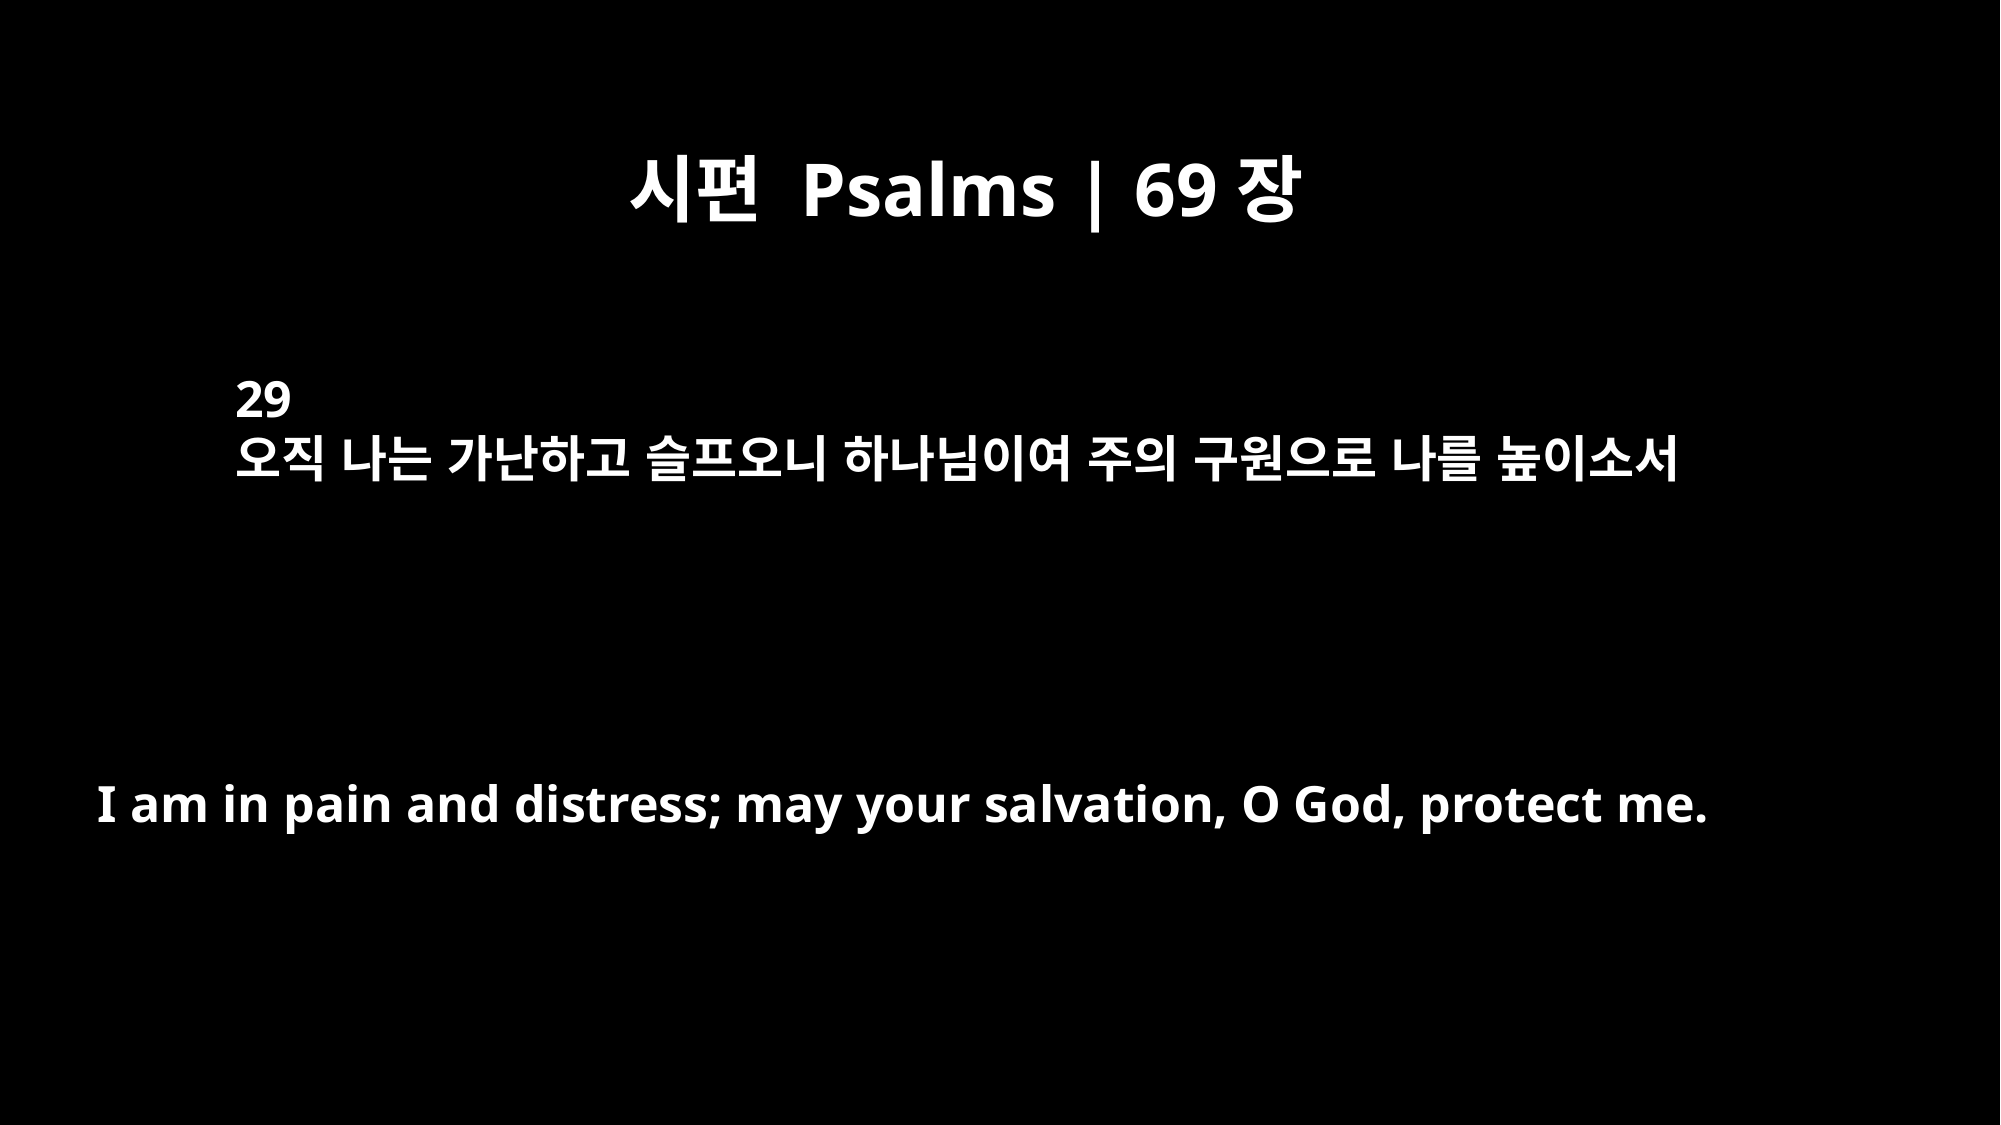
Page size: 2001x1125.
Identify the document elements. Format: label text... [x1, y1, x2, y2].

text_box I am in pain and distress; may your salvation, O God, protect me. [82, 764, 1725, 840]
text_box 시편 Psalms | 69장 [613, 136, 1319, 239]
text_box 29 오직 나는 가난하고 슬프오니 하나님이여 주의 구원으로 나를 높이소서 [220, 359, 1697, 495]
